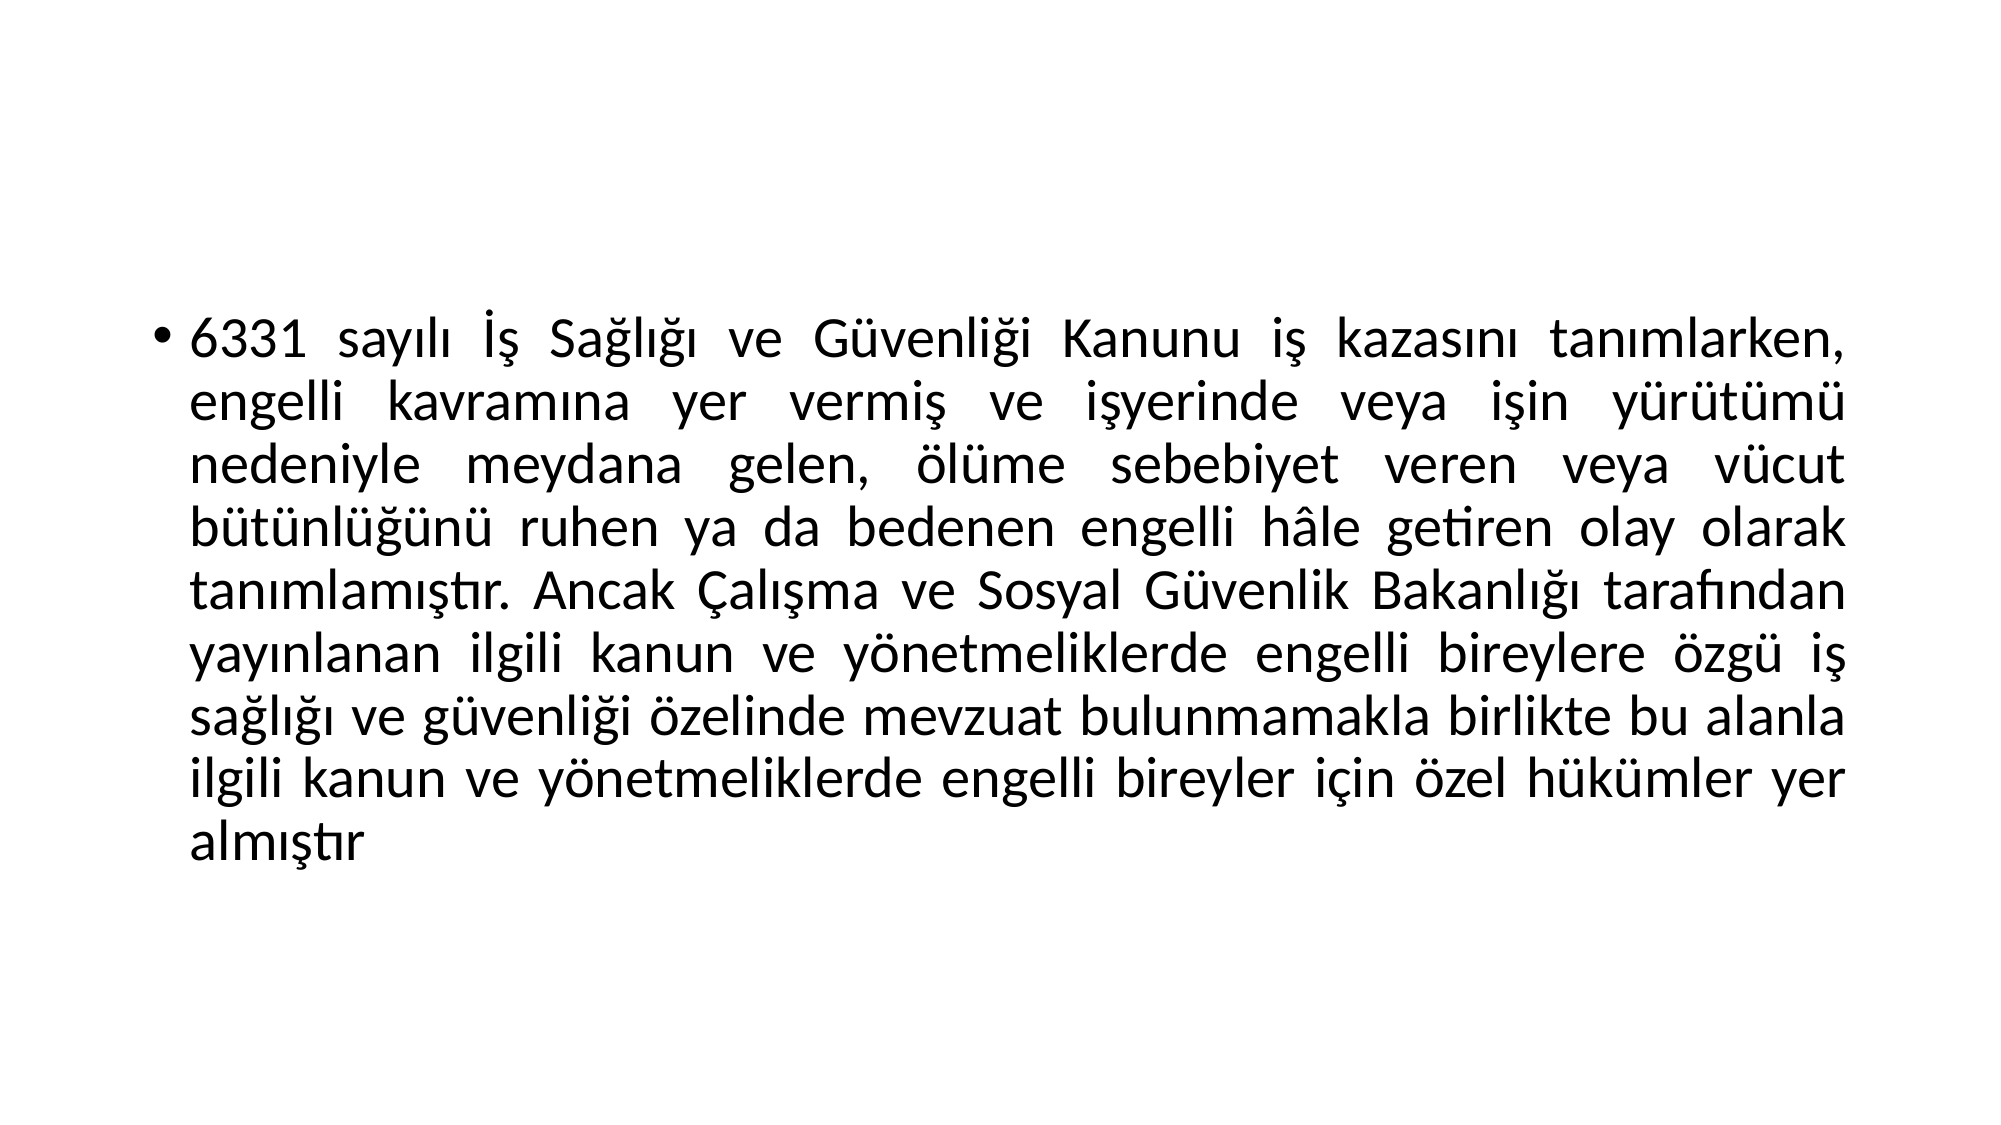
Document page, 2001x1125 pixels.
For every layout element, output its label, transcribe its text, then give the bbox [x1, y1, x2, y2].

list 6331 sayılı İş Sağlığı ve Güvenliği Kanunu iş kazasını tanımlarken, engelli kavramına yer vermiş ve işyerinde veya işin yürütümü nedeniyle meydana gelen, ölüme sebebiyet veren veya vücut bütünlüğünü ruhen ya da bedenen engelli hâle getiren olay olarak tanımlamıştır. Ancak Çalışma ve Sosyal Güvenlik Bakanlığı tarafından yayınlanan ilgili kanun ve yönetmeliklerde engelli bireylere özgü iş sağlığı ve güvenliği özelinde mevzuat bulunmamakla birlikte bu alanla ilgili kanun ve yönetmeliklerde engelli bireyler için özel hükümler yer almıştır [137, 299, 1863, 1014]
